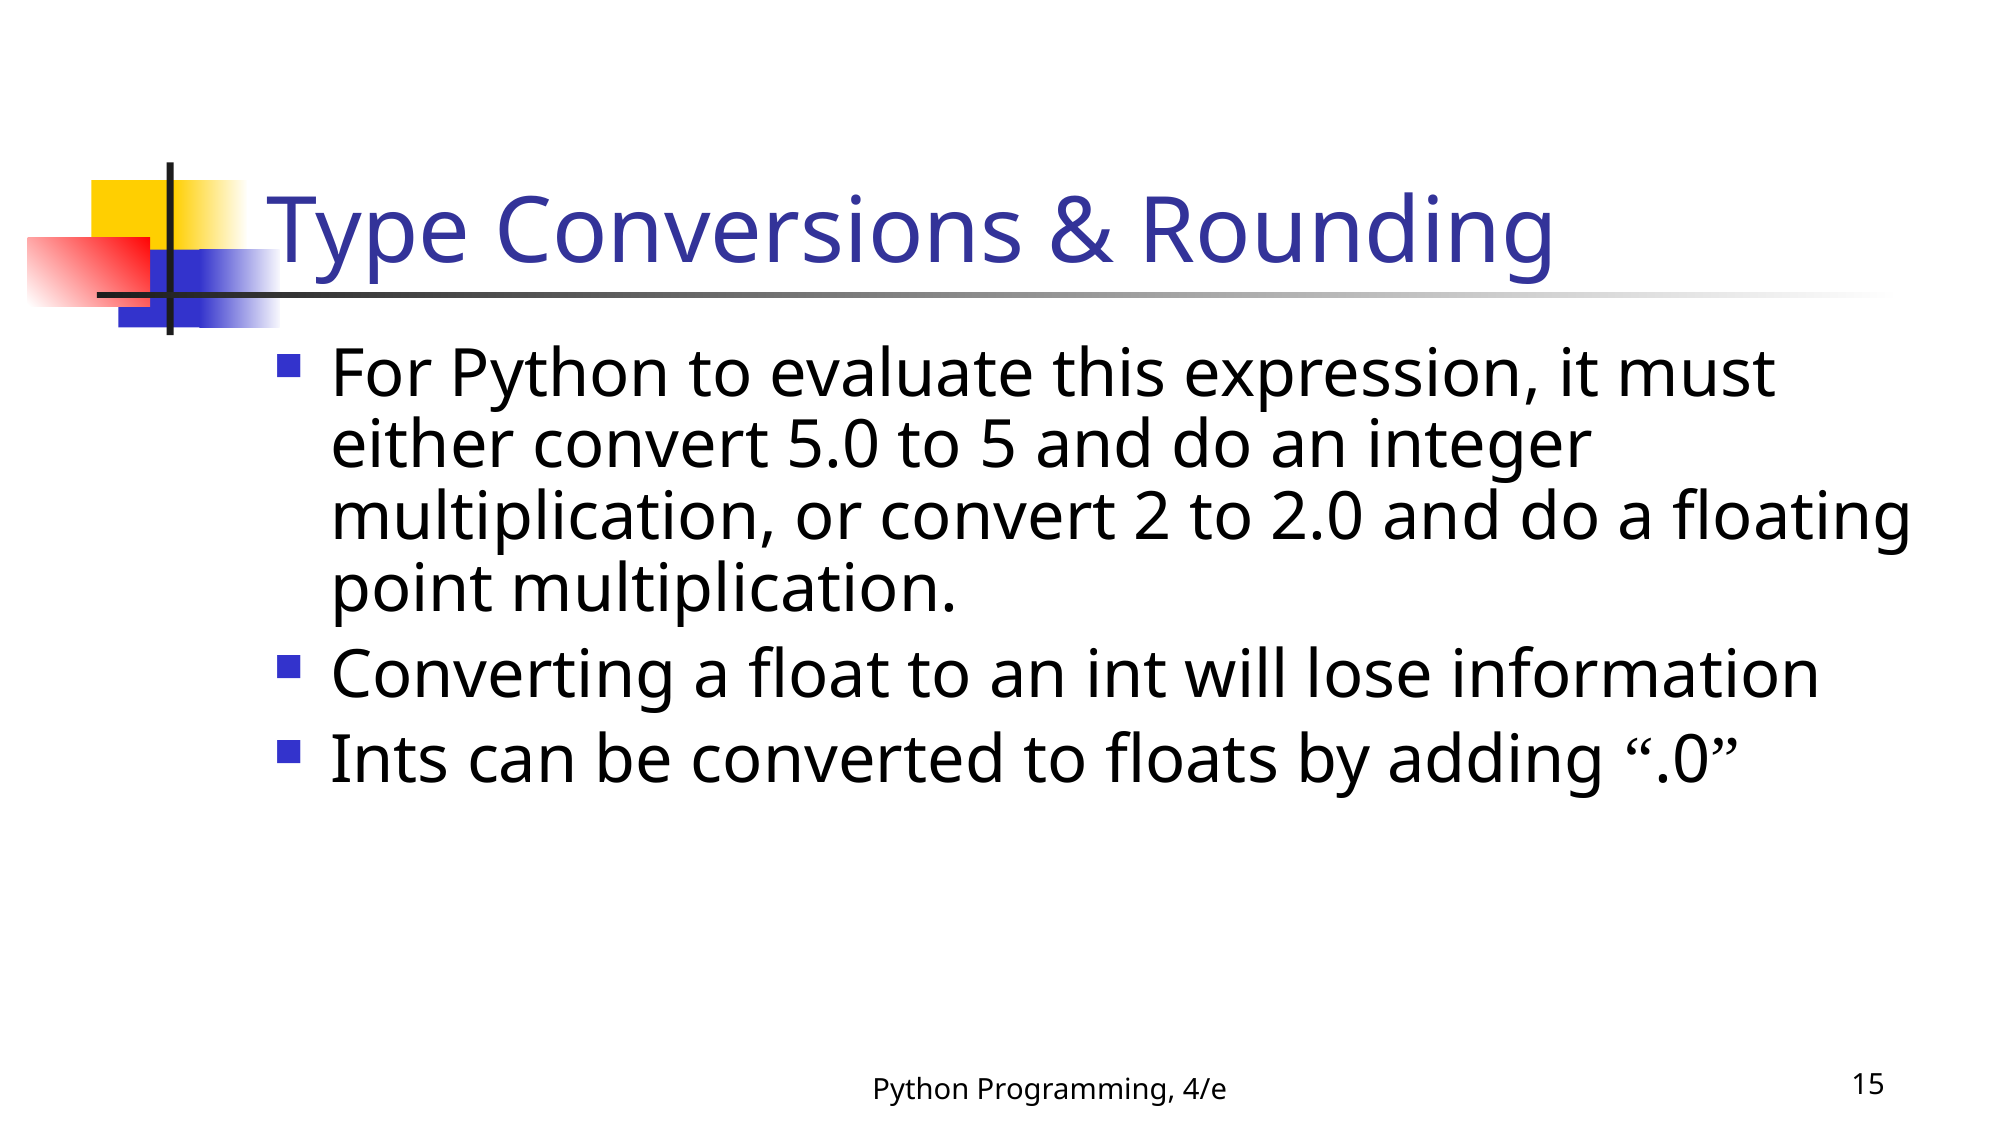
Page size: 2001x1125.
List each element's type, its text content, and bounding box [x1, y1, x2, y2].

slide_number 15 [1483, 1037, 1901, 1113]
title Type Conversions & Rounding [251, 101, 1957, 289]
list For Python to evaluate this expression, it must either convert 5.0 to 5 and do an integer multiplication, or convert 2 to 2.0 and do a floating point multiplication. Converting a float to an int will lose information Ints can be converted to floats by adding “.0” [258, 331, 1959, 1006]
footer Python Programming, 4/e [733, 1037, 1367, 1113]
